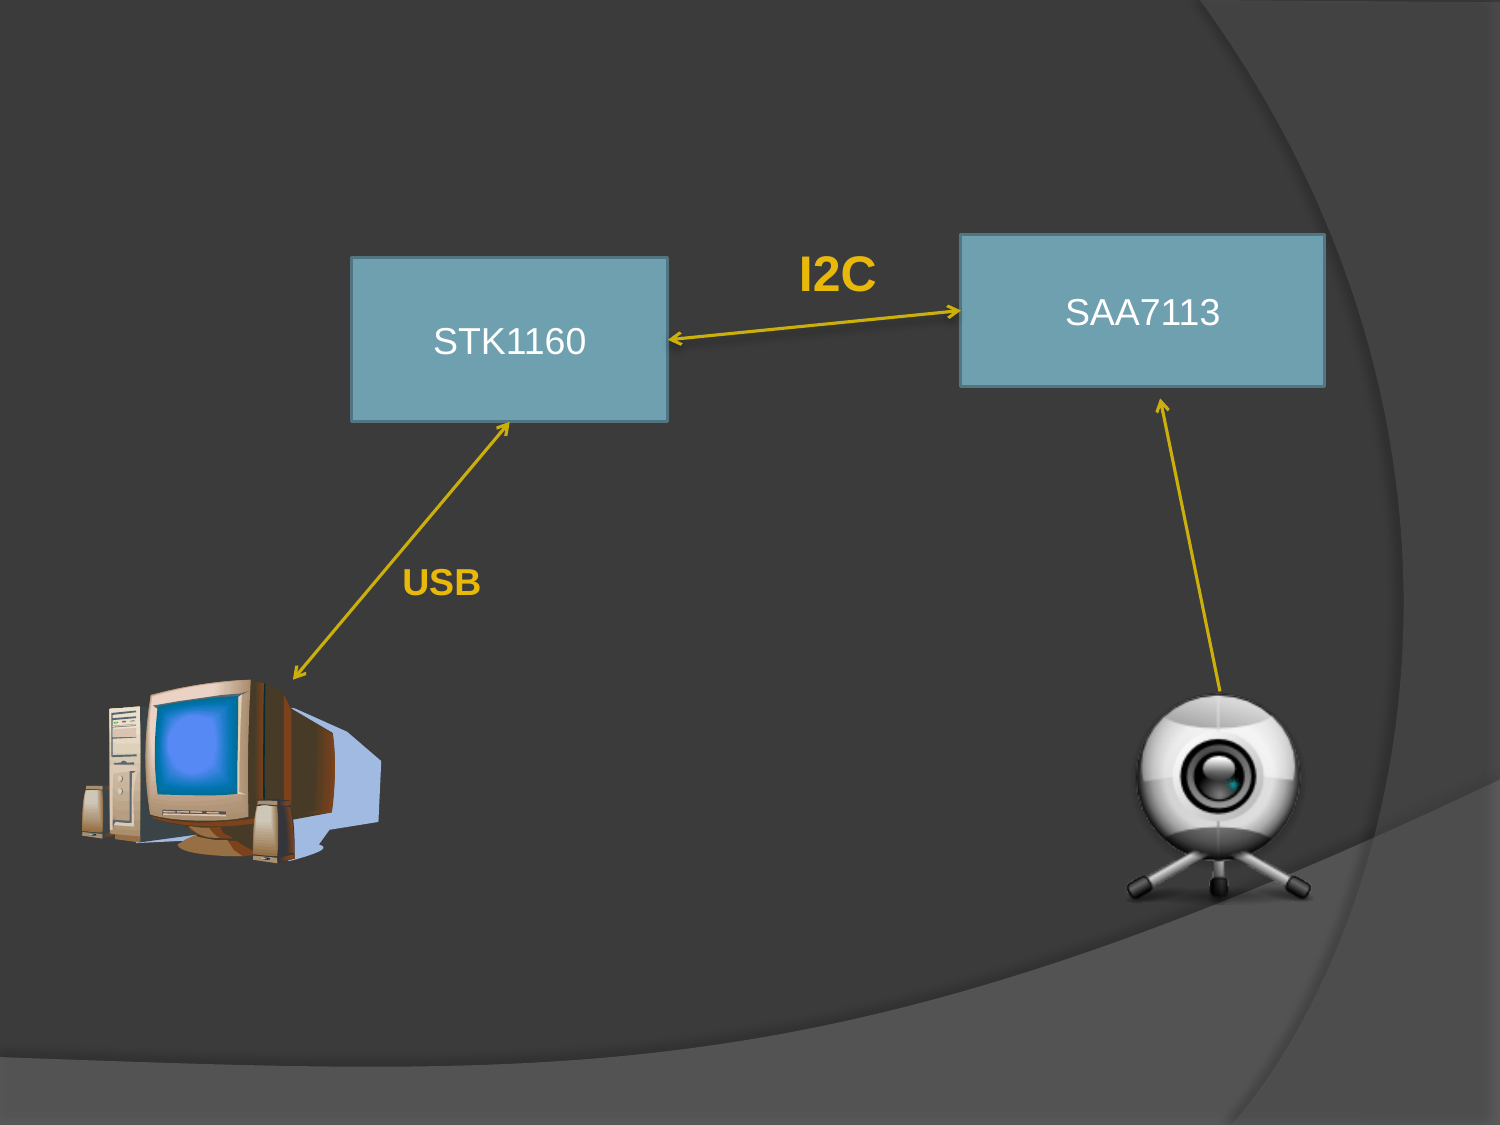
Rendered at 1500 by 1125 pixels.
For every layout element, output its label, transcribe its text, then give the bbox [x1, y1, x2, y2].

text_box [272, 442, 531, 660]
picture [1113, 691, 1327, 905]
text_box I2C [656, 234, 1020, 310]
text_box STK1160 [350, 256, 669, 423]
picture [81, 679, 382, 864]
text_box SAA7113 [959, 233, 1326, 388]
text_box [667, 310, 962, 347]
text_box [1043, 514, 1337, 576]
